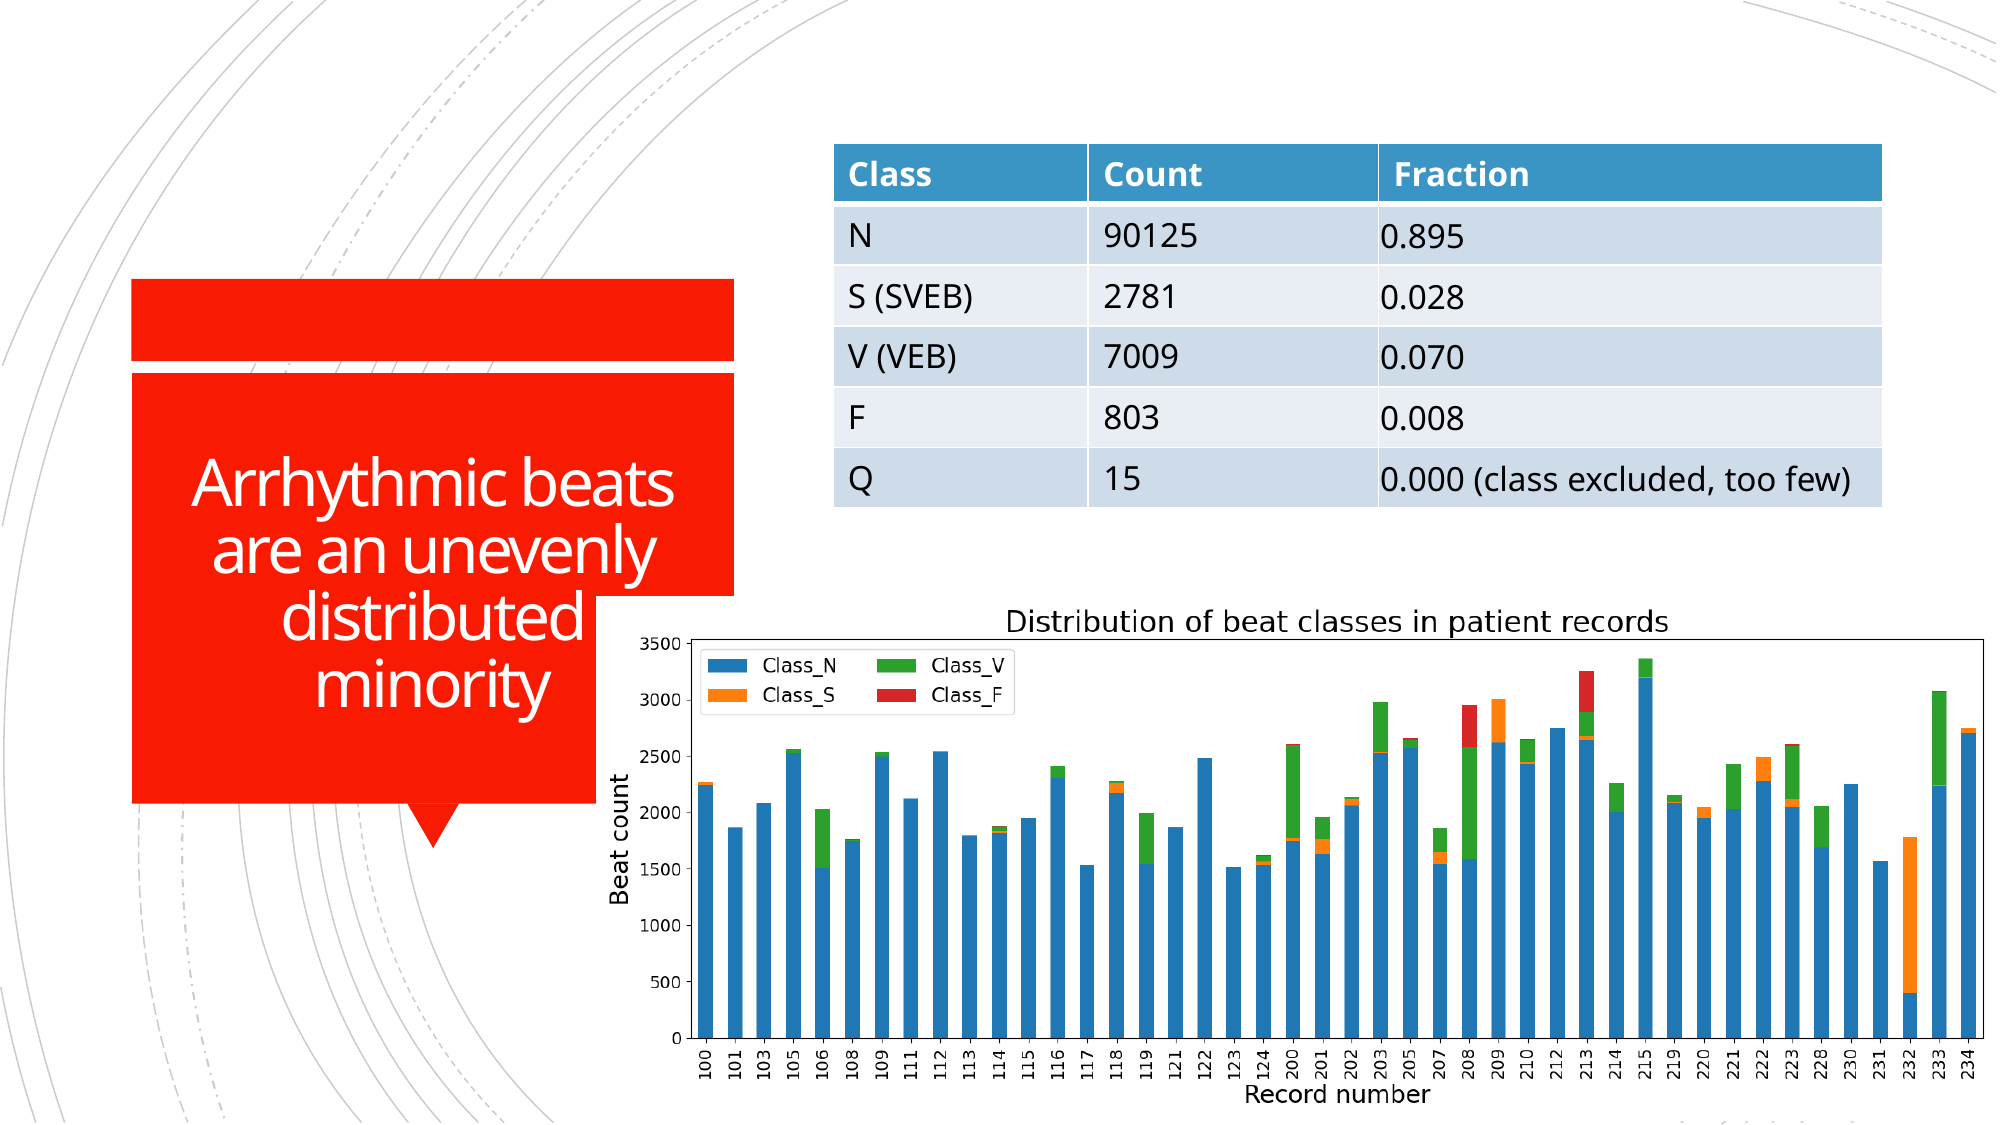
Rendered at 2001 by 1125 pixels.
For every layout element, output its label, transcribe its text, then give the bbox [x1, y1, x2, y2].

table_cell Q [834, 448, 1087, 507]
table_cell 2781 [1089, 266, 1378, 325]
table_cell 15 [1089, 448, 1378, 507]
table_cell 0.000 (class excluded, too few) [1379, 448, 1882, 507]
table_cell 0.008 [1379, 388, 1882, 447]
table_cell F [834, 388, 1087, 447]
table_cell 90125 [1089, 207, 1378, 264]
picture [595, 595, 1996, 1122]
table_cell 803 [1089, 388, 1378, 447]
table_cell S (SVEB) [834, 266, 1087, 325]
table_cell V (VEB) [834, 327, 1087, 386]
table_header Class [834, 144, 1087, 201]
table_cell 0.070 [1379, 327, 1882, 386]
table_cell N [834, 207, 1087, 264]
table_cell 0.028 [1379, 266, 1882, 325]
table_header Count [1089, 144, 1378, 201]
title Arrhythmic beats are an unevenly distributed minority [145, 385, 720, 789]
table_header Fraction [1379, 144, 1882, 201]
table_cell 7009 [1089, 327, 1378, 386]
table_cell 0.895 [1379, 207, 1882, 264]
